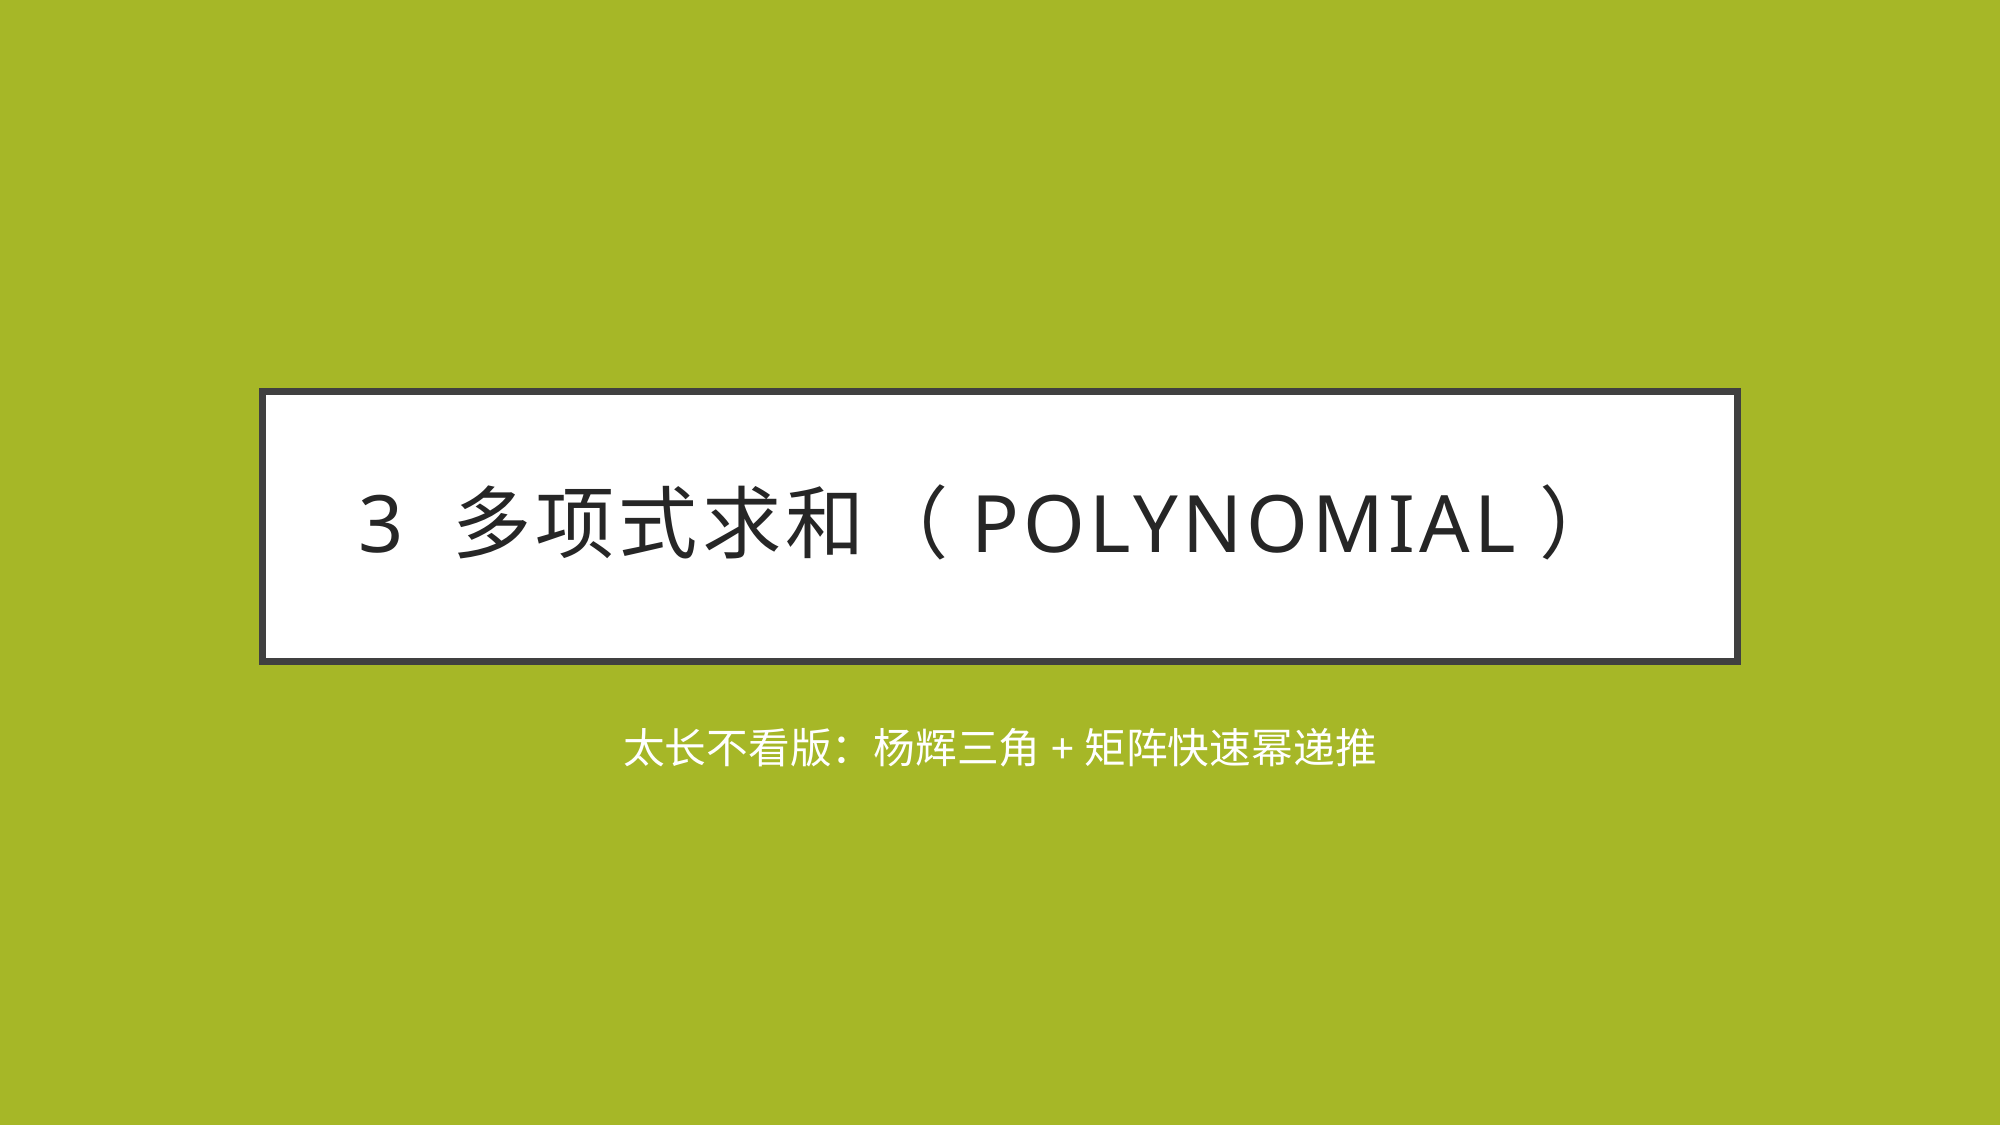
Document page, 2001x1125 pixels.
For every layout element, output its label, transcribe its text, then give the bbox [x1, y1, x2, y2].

list 太长不看版：杨辉三角+矩阵快速幂递推 [442, 713, 1558, 922]
title 3 多项式求和（polynomial） [259, 388, 1741, 665]
